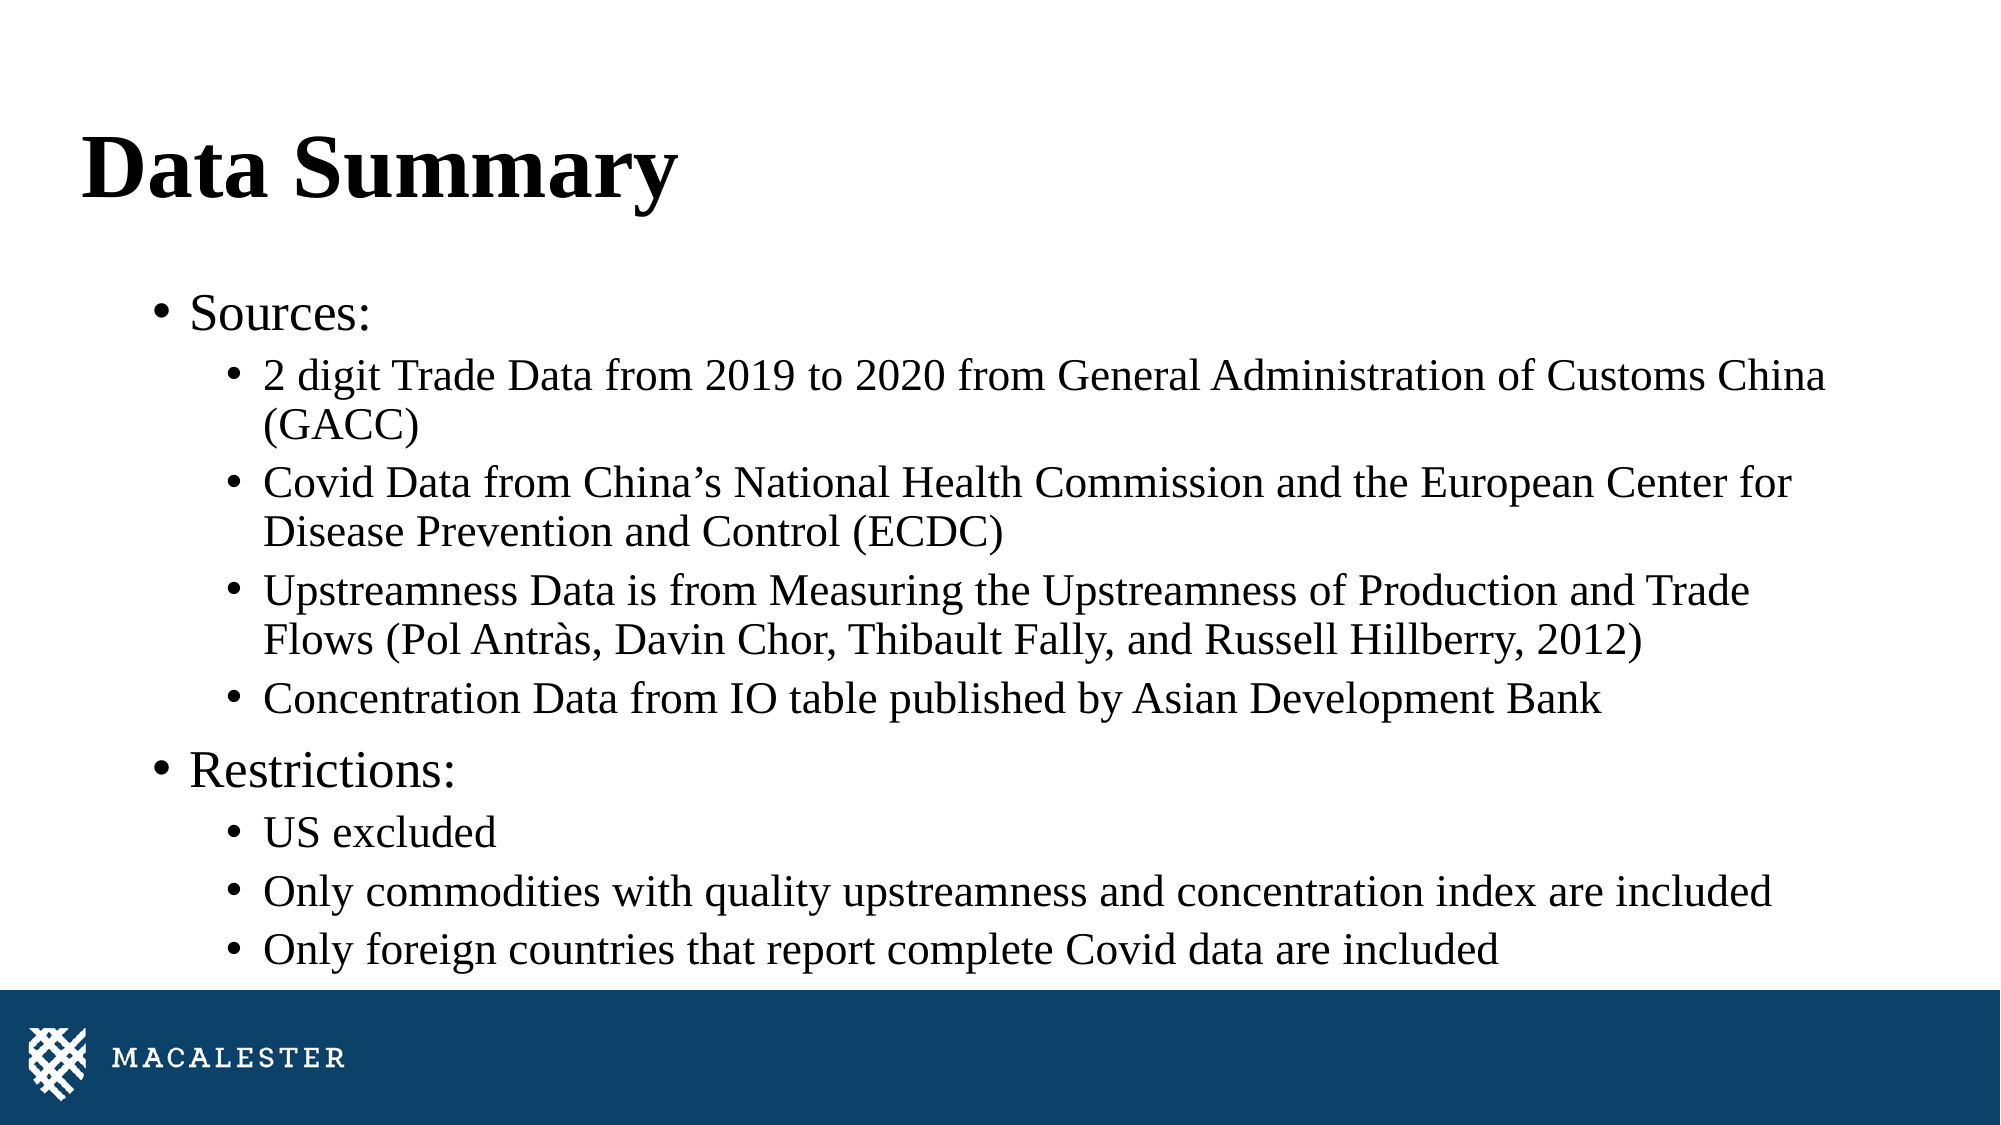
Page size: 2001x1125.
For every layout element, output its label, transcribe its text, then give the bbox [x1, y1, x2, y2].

list Sources: 2 digit Trade Data from 2019 to 2020 from General Administration of Customs China (GACC) Covid Data from China’s National Health Commission and the European Center for Disease Prevention and Control (ECDC) Upstreamness Data is from Measuring the Upstreamness of Production and Trade Flows (Pol Antràs, Davin Chor, Thibault Fally, and Russell Hillberry, 2012) Concentration Data from IO table published by Asian Development Bank Restrictions: US excluded Only commodities with quality upstreamness and concentration index are included Only foreign countries that report complete Covid data are included [137, 276, 1863, 990]
title Data Summary [66, 59, 1792, 277]
picture [0, 990, 2000, 1125]
